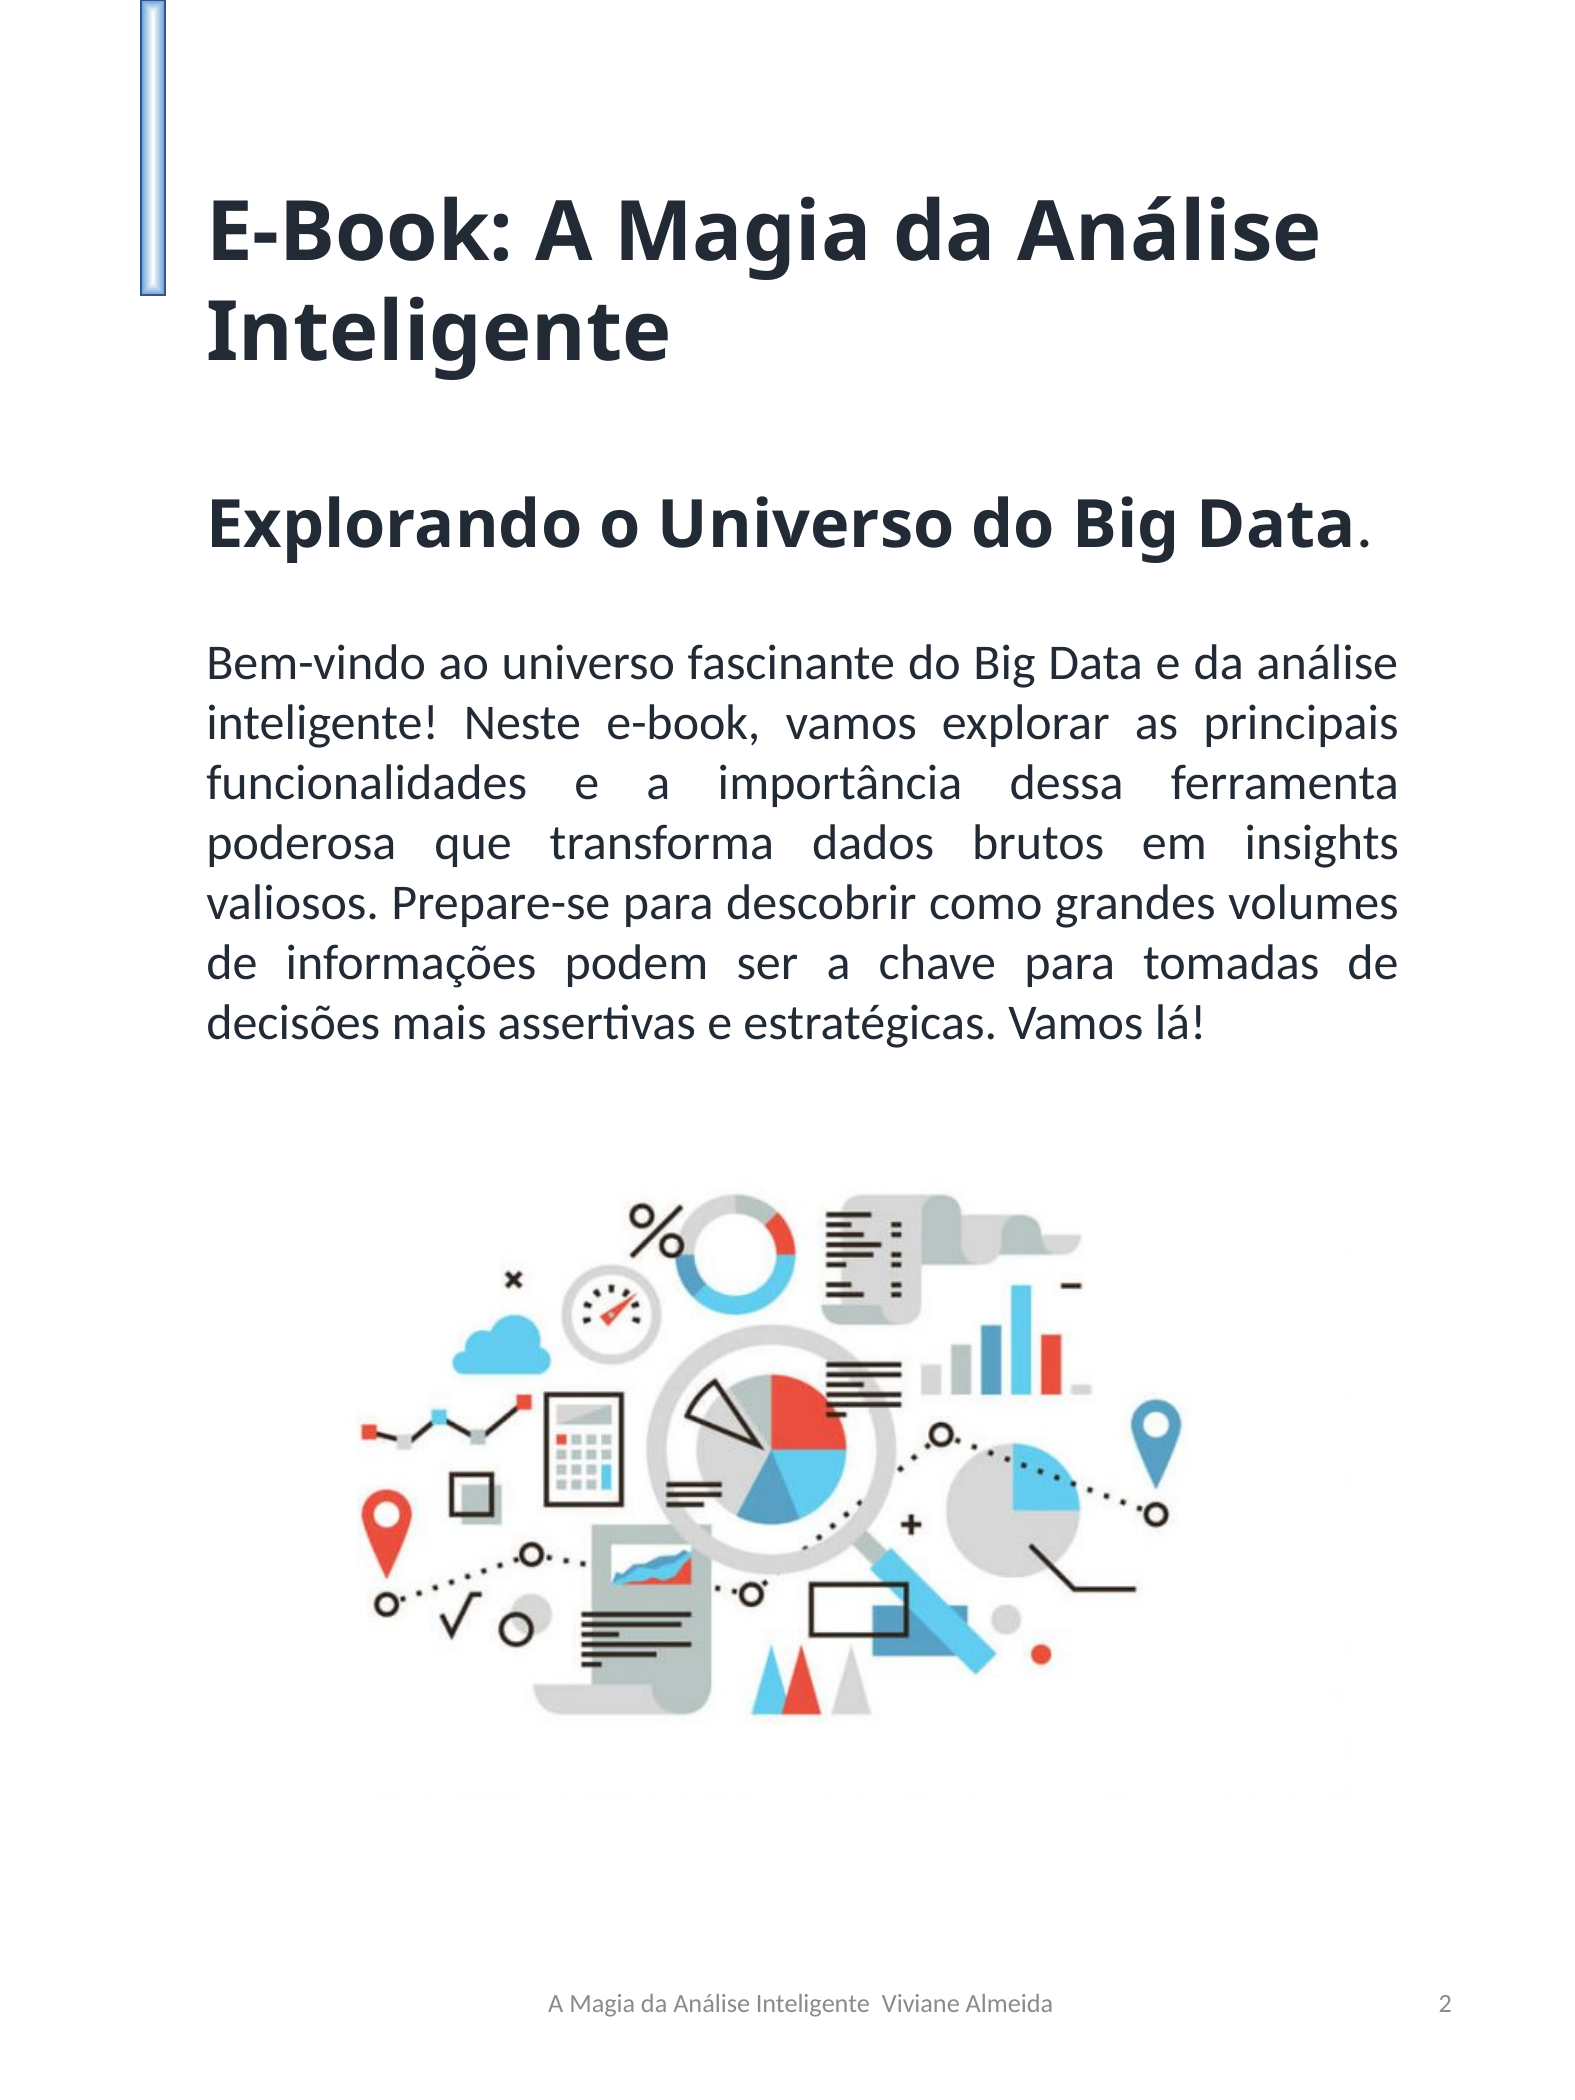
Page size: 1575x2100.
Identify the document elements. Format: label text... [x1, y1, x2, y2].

text_box Bem-vindo ao universo fascinante do Big Data e da análise inteligente! Neste e-book, vamos explorar as principais funcionalidades e a importância dessa ferramenta poderosa que transforma dados brutos em insights valiosos. Prepare-se para descobrir como grandes volumes de informações podem ser a chave para tomadas de decisões mais assertivas e estratégicas. Vamos lá! [191, 621, 1415, 1057]
text_box E-Book: A Magia da Análise Inteligente [191, 170, 1504, 385]
picture [191, 1130, 1351, 1799]
footer A Magia da Análise Inteligente Viviane Almeida [513, 1946, 1089, 2059]
text_box Explorando o Universo do Big Data. [191, 473, 1504, 614]
slide_number 2 [1112, 1946, 1467, 2059]
text_box [140, 0, 166, 296]
